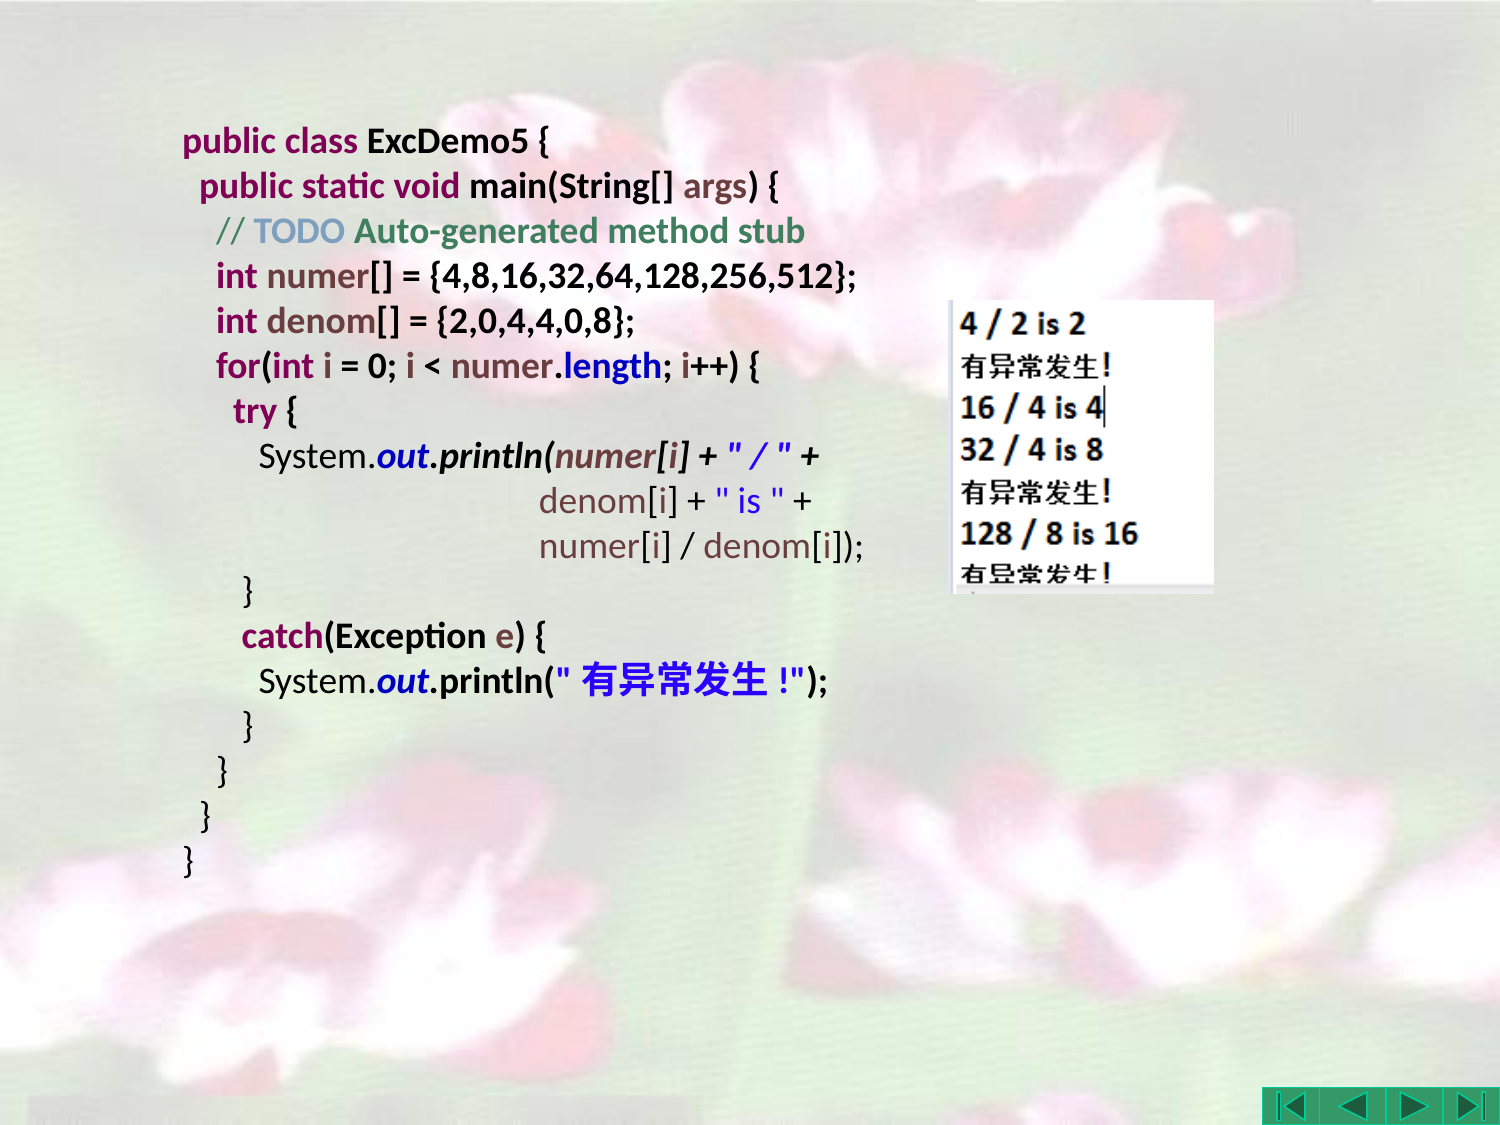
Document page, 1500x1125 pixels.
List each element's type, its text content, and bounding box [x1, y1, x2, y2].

text_box public class ExcDemo5 { public static void main(String[] args) { // TODO Auto-generated method stub int numer[] = {4,8,16,32,64,128,256,512}; int denom[] = {2,0,4,4,0,8}; for(int i = 0; i < numer.length; i++) { try { System.out.println(numer[i] + " / " + denom[i] + " is " + numer[i] / denom[i]); } catch(Exception e) { System.out.println("有异常发生!"); } } } } [167, 108, 960, 889]
picture [0, 0, 1500, 1125]
